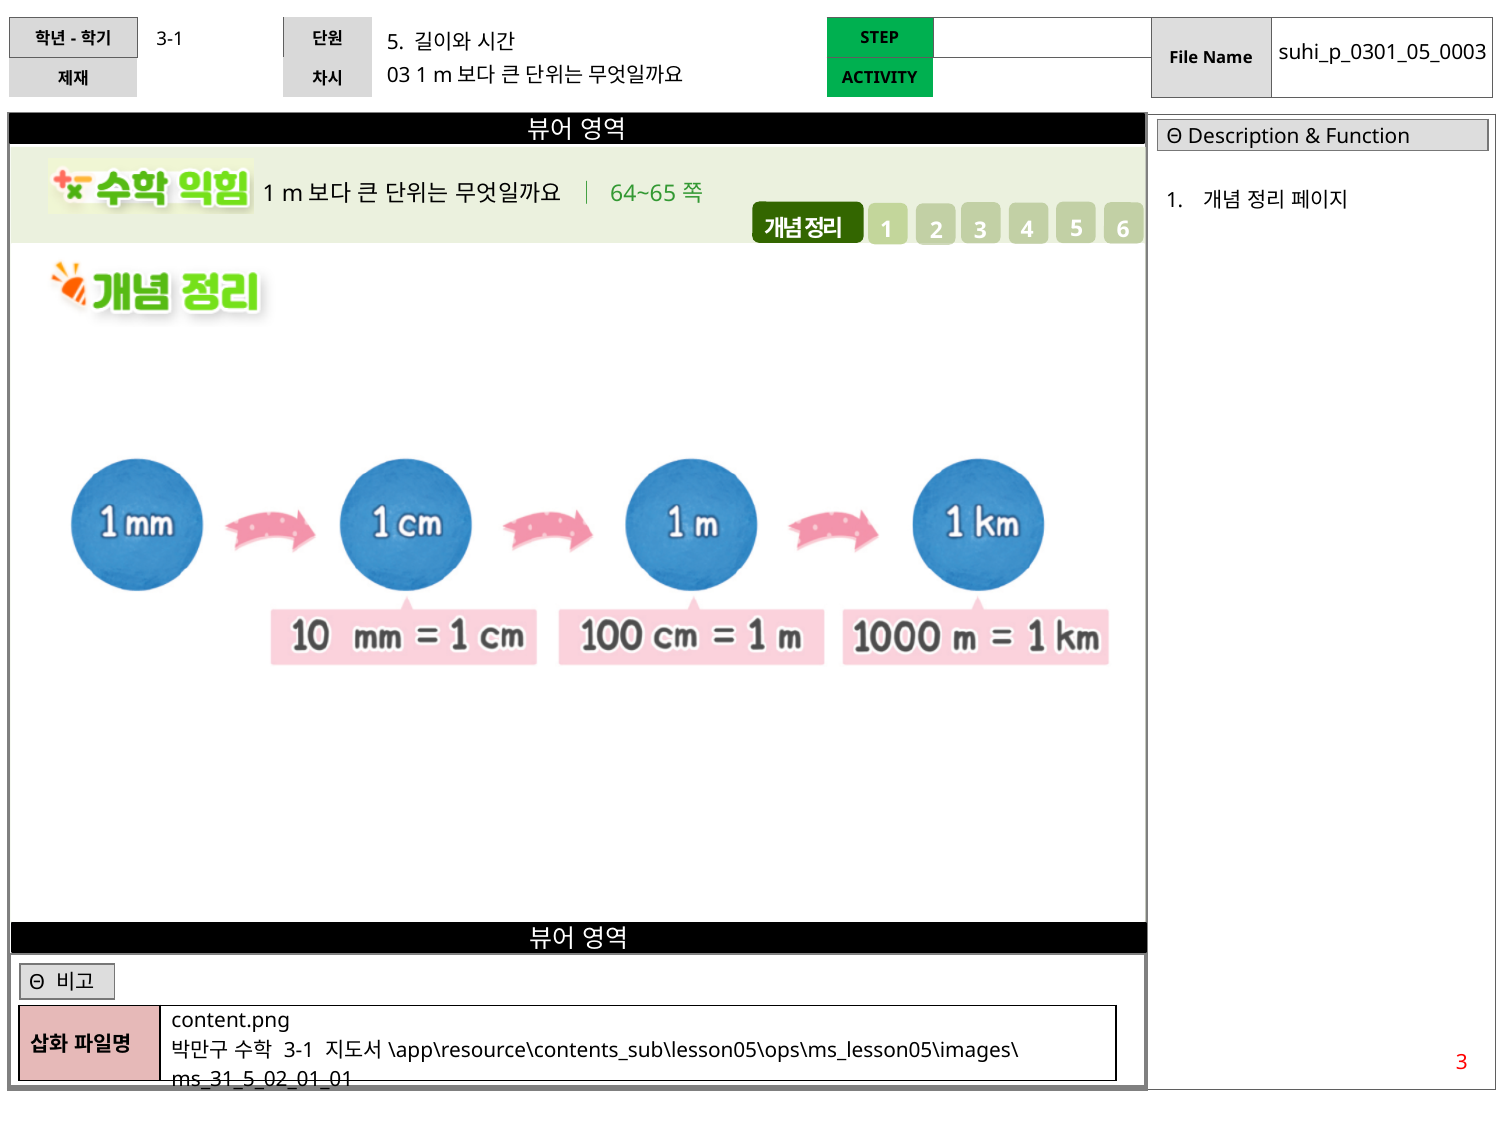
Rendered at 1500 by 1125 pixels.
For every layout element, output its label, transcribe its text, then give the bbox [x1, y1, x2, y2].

table_header content.png 박만구 수학 3-1 지도서\app\resource\contents_sub\lesson05\ops\ms_lesson05\images\ms_31_5_02_01_01 [161, 1006, 1115, 1080]
picture [41, 250, 276, 327]
text_box 3-1 [141, 18, 284, 55]
table_header 삽화 파일명 [20, 1006, 159, 1080]
picture [48, 158, 254, 214]
text_box 1 m보다 큰 단위는 무엇일까요 │ 64~65쪽 [247, 171, 796, 214]
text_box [749, 192, 1144, 251]
text_box 5. 길이와 시간 [372, 21, 715, 54]
text_box suhi_p_0301_05_0003 [1263, 30, 1500, 71]
picture [62, 410, 1117, 695]
text_box 03 1 m보다 큰 단위는 무엇일까요 [372, 54, 756, 96]
text_box 개념 정리 페이지 [1151, 179, 1500, 319]
table_header Θ Description & Function [1158, 120, 1487, 150]
